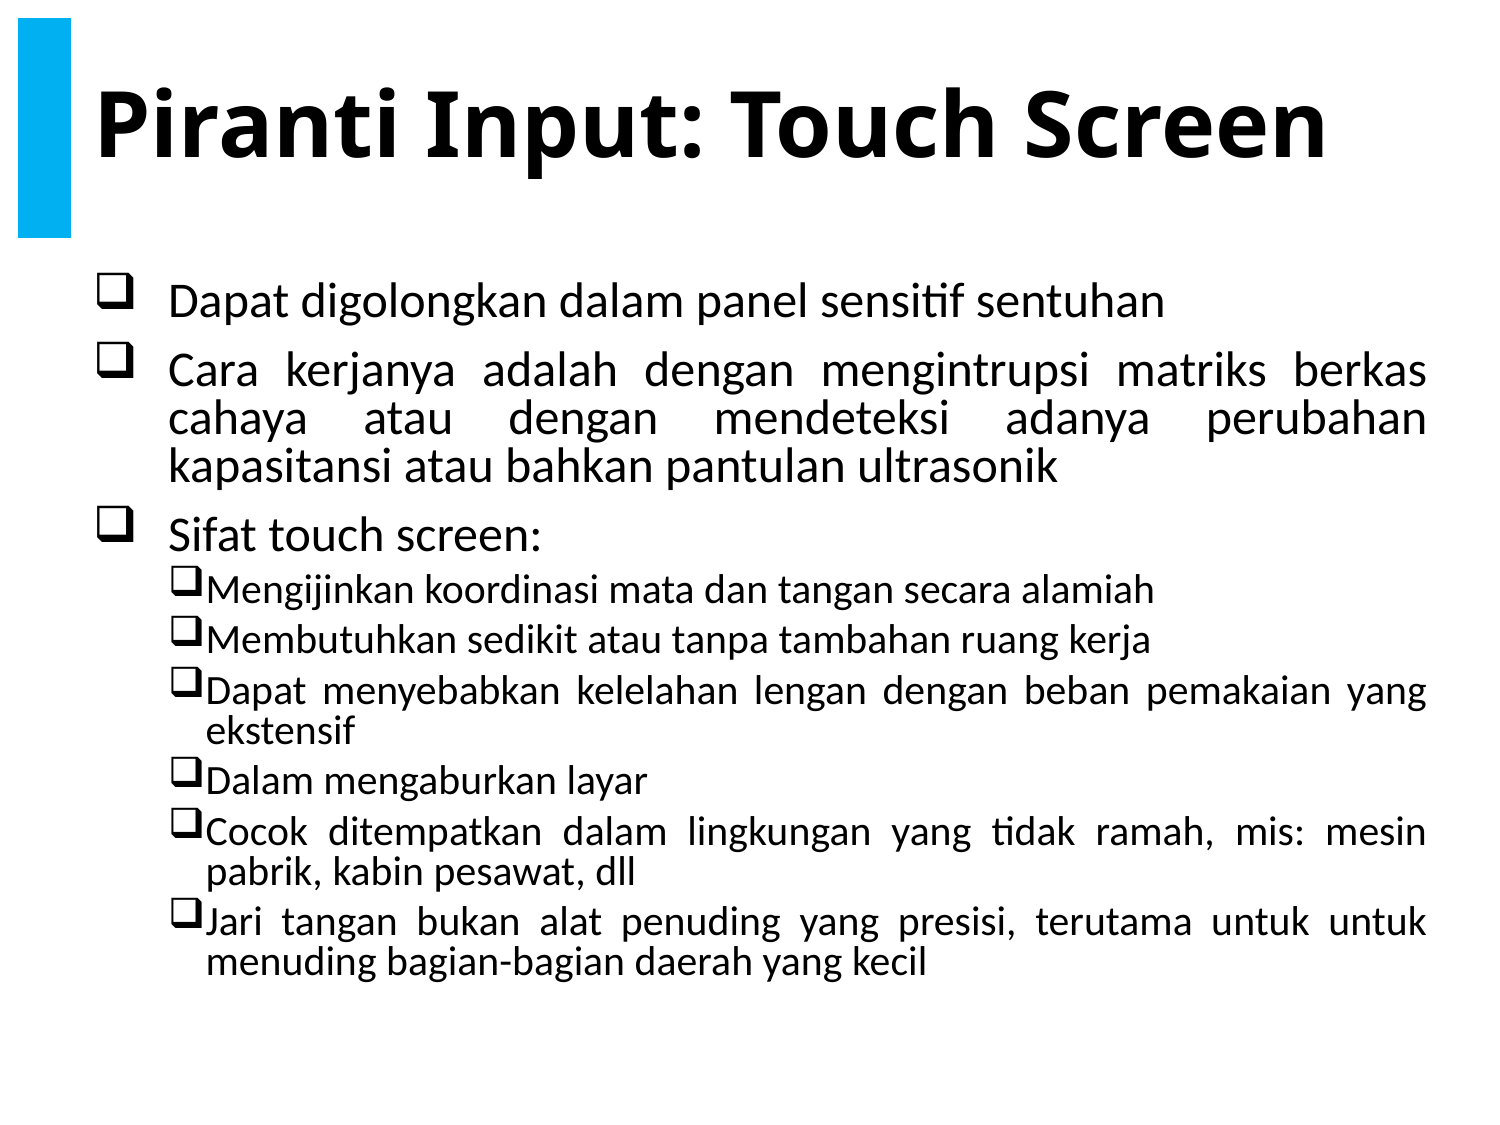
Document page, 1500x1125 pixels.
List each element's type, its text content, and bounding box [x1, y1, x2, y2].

list Dapat digolongkan dalam panel sensitif sentuhan Cara kerjanya adalah dengan mengintrupsi matriks berkas cahaya atau dengan mendeteksi adanya perubahan kapasitansi atau bahkan pantulan ultrasonik Sifat touch screen: Mengijinkan koordinasi mata dan tangan secara alamiah Membutuhkan sedikit atau tanpa tambahan ruang kerja Dapat menyebabkan kelelahan lengan dengan beban pemakaian yang ekstensif Dalam mengaburkan layar Cocok ditempatkan dalam lingkungan yang tidak ramah, mis: mesin pabrik, kabin pesawat, dll Jari tangan bukan alat penuding yang presisi, terutama untuk untuk menuding bagian-bagian daerah yang kecil [78, 272, 1443, 1070]
title Piranti Input: Touch Screen [78, 19, 1443, 237]
